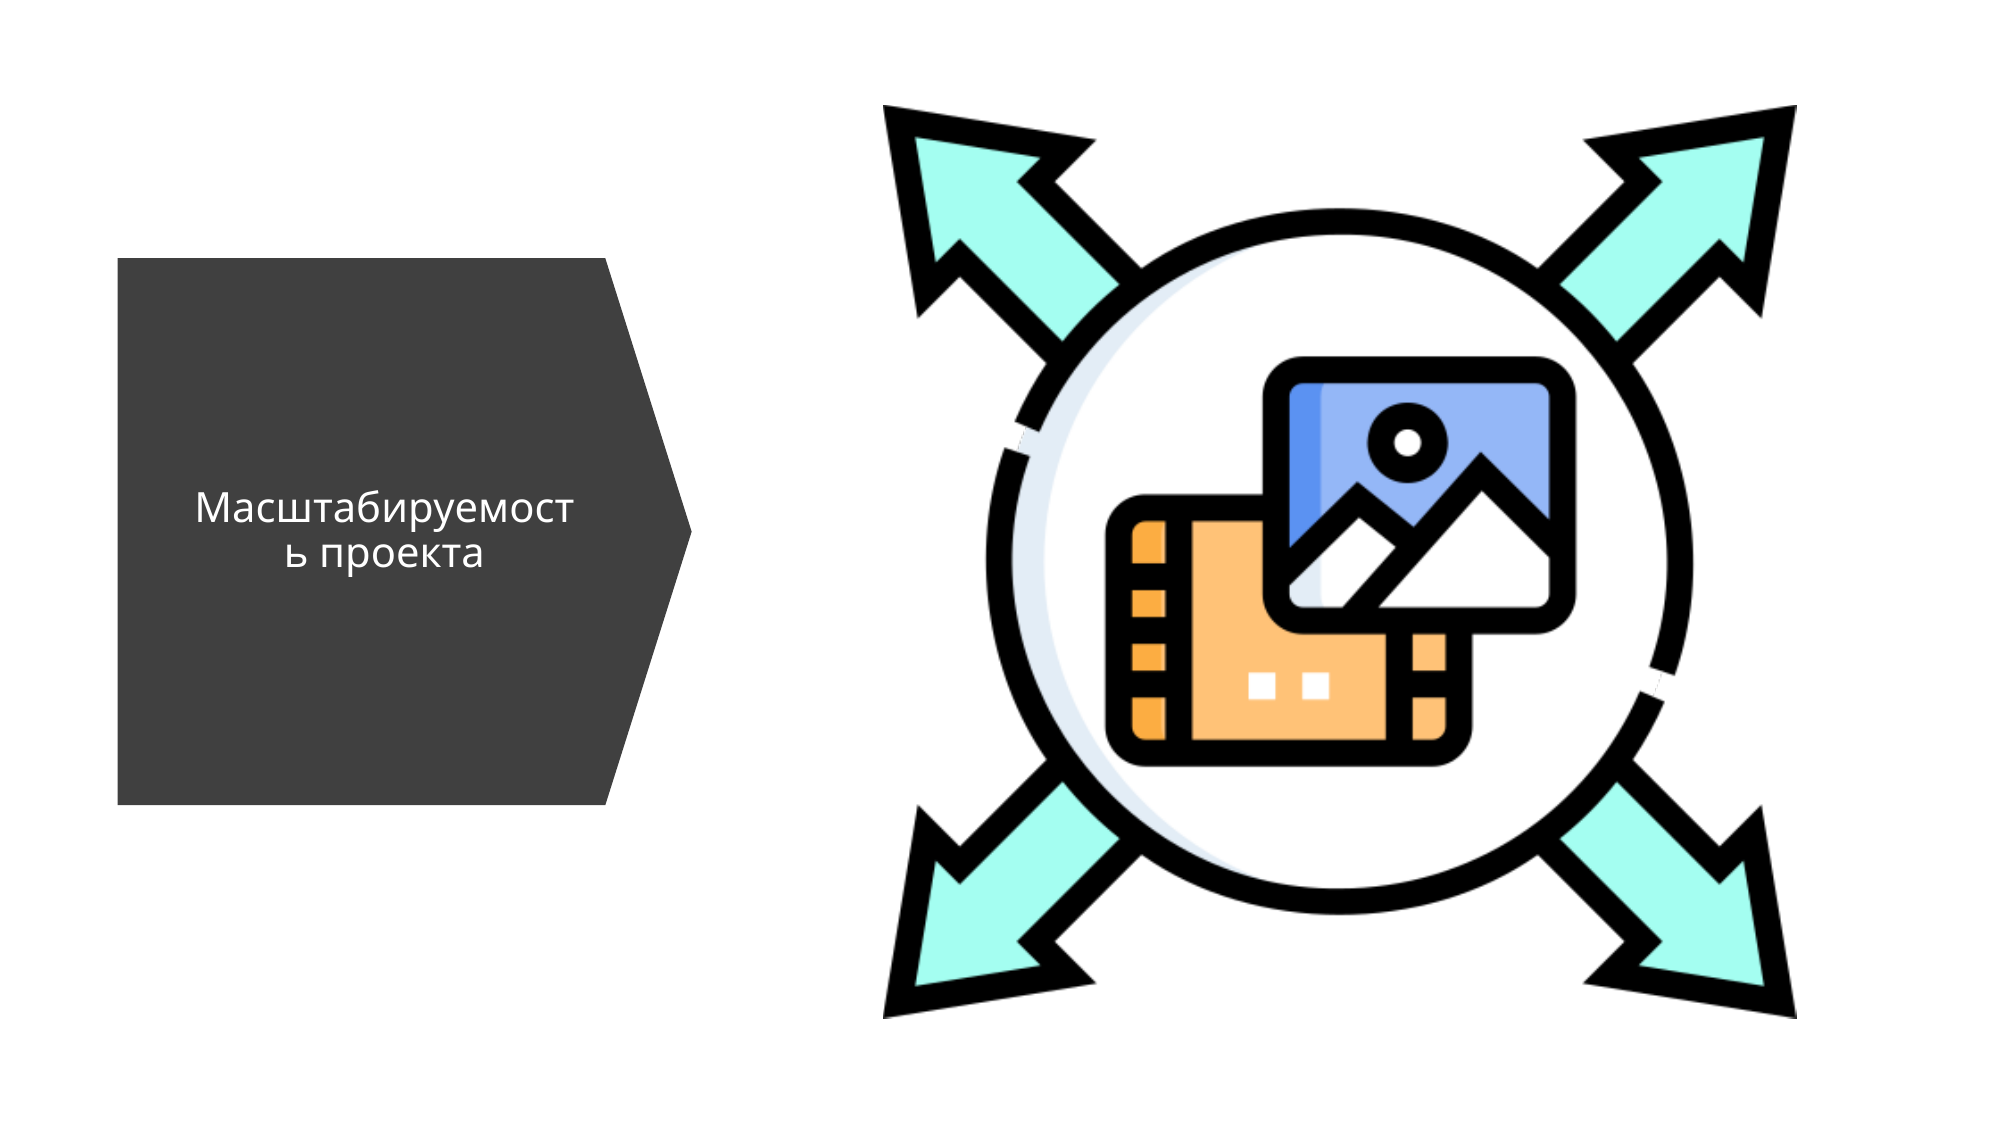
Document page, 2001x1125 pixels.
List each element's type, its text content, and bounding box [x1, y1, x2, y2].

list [882, 104, 1798, 1020]
title Масштабируемость проекта [168, 322, 601, 741]
text_box [116, 256, 694, 807]
